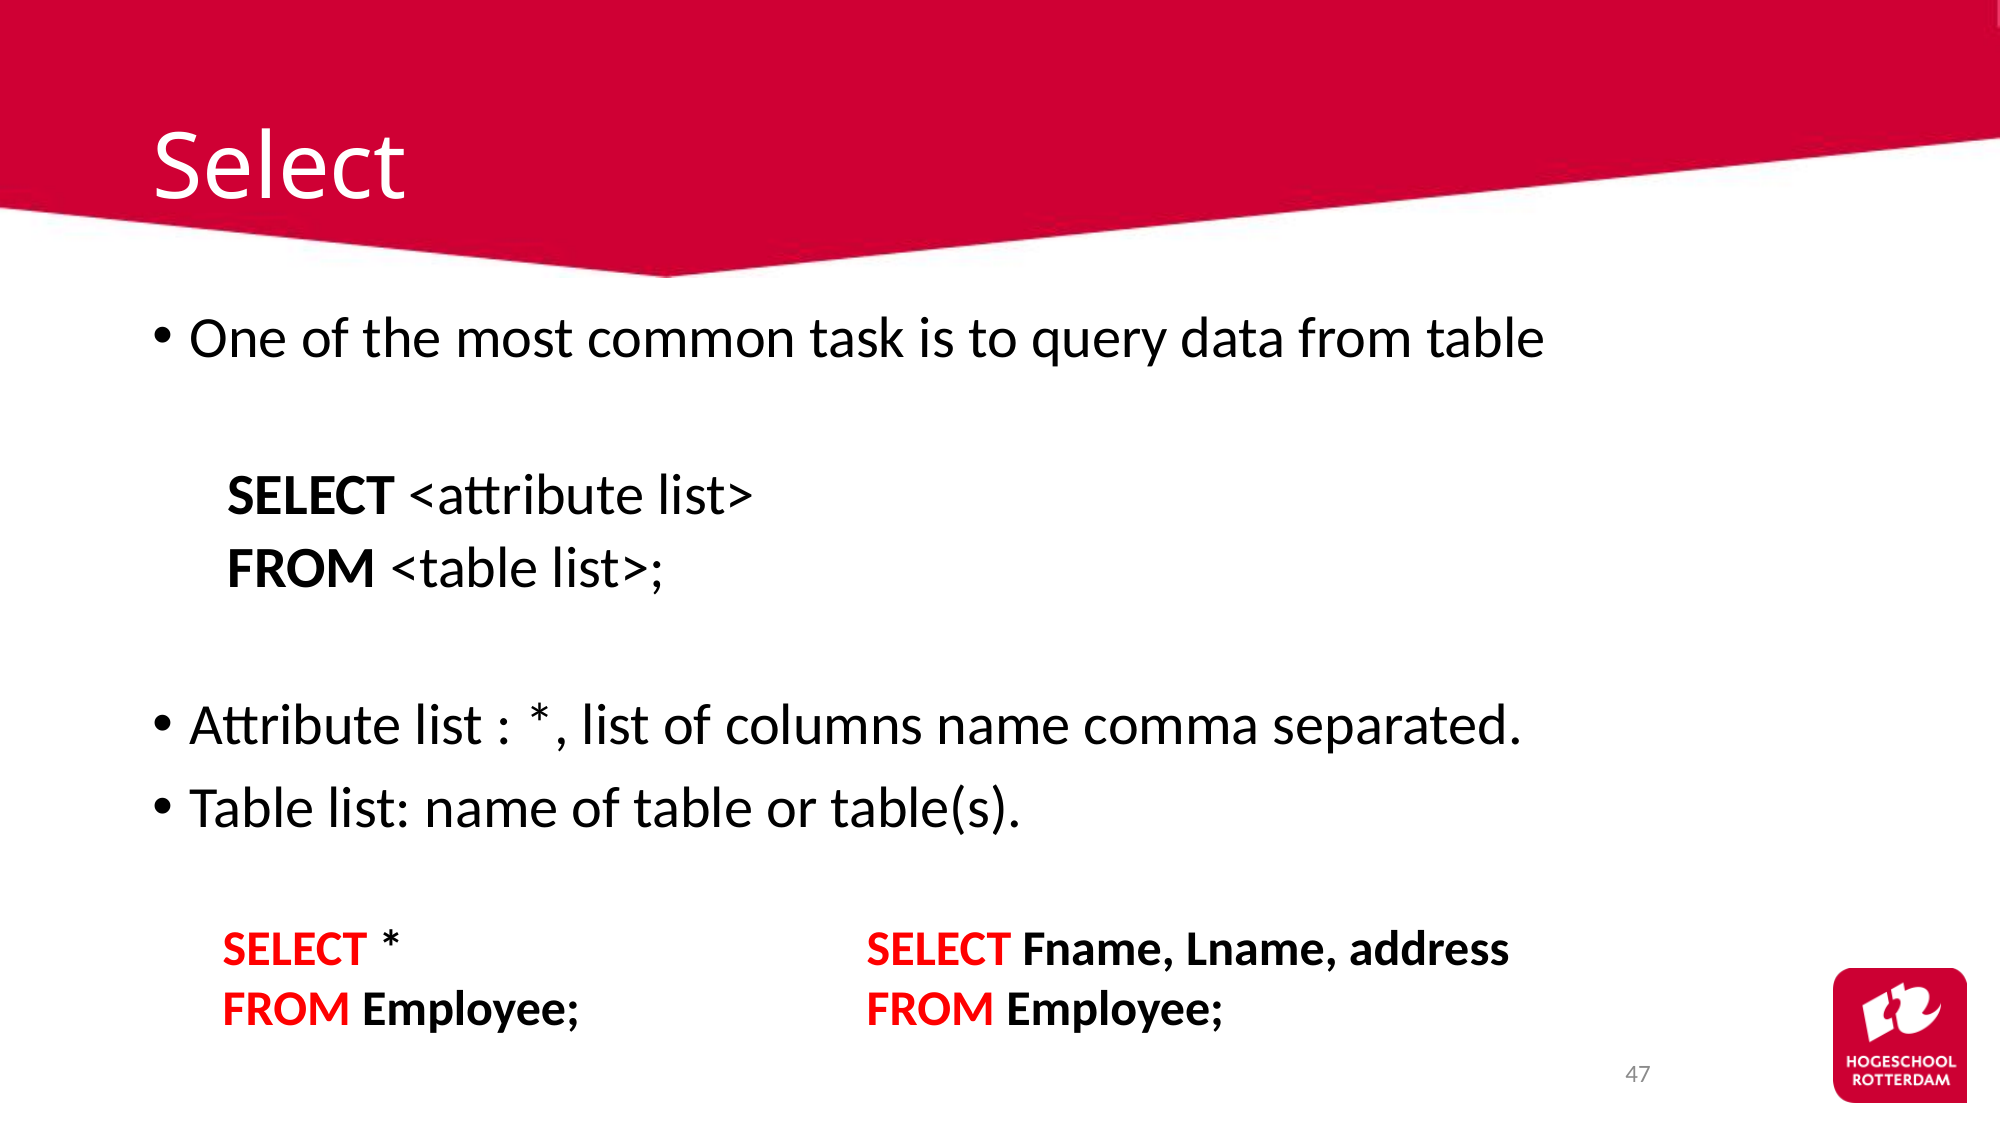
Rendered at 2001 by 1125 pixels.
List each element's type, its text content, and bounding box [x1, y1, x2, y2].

picture [1833, 968, 1967, 1103]
picture [0, 0, 2000, 278]
text_box SELECT Fname, Lname, address FROM Employee; [851, 907, 1879, 1043]
slide_number 47 [1412, 1042, 1666, 1103]
list One of the most common task is to query data from table SELECT <attribute list> FROM <table list>; Attribute list : *, list of columns name comma separated. Table list: name of table or table(s). [137, 299, 1863, 1014]
text_box SELECT * FROM Employee; [207, 907, 645, 1043]
title Select [137, 59, 1863, 278]
